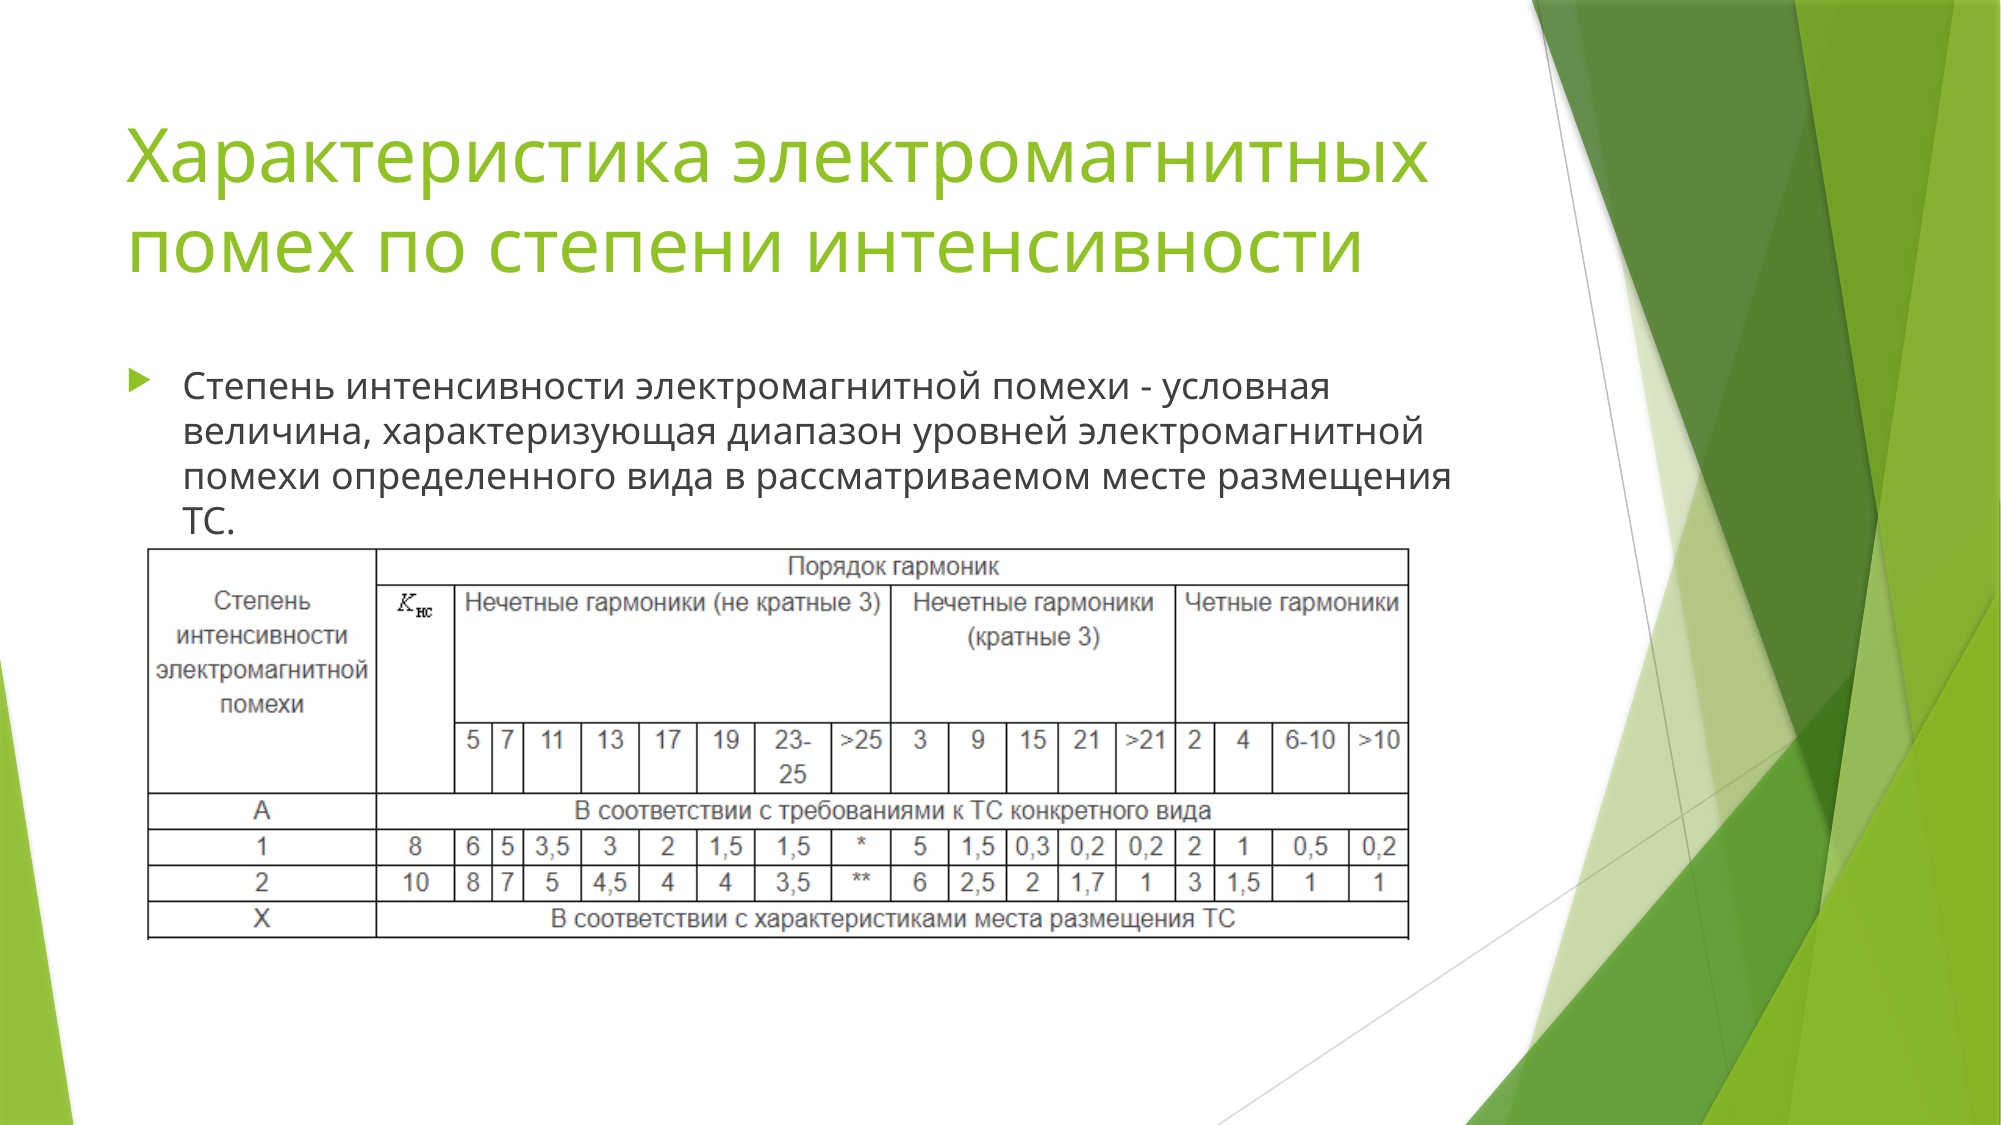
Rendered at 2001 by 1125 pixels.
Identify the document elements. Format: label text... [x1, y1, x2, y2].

list Степень интенсивности электромагнитной помехи - условная величина, характеризующая диапазон уровней электромагнитной помехи определенного вида в рассматриваемом месте размещения ТС. [111, 354, 1522, 992]
picture [145, 546, 1412, 941]
title Характеристика электромагнитных помех по степени интенсивности [111, 99, 1522, 317]
